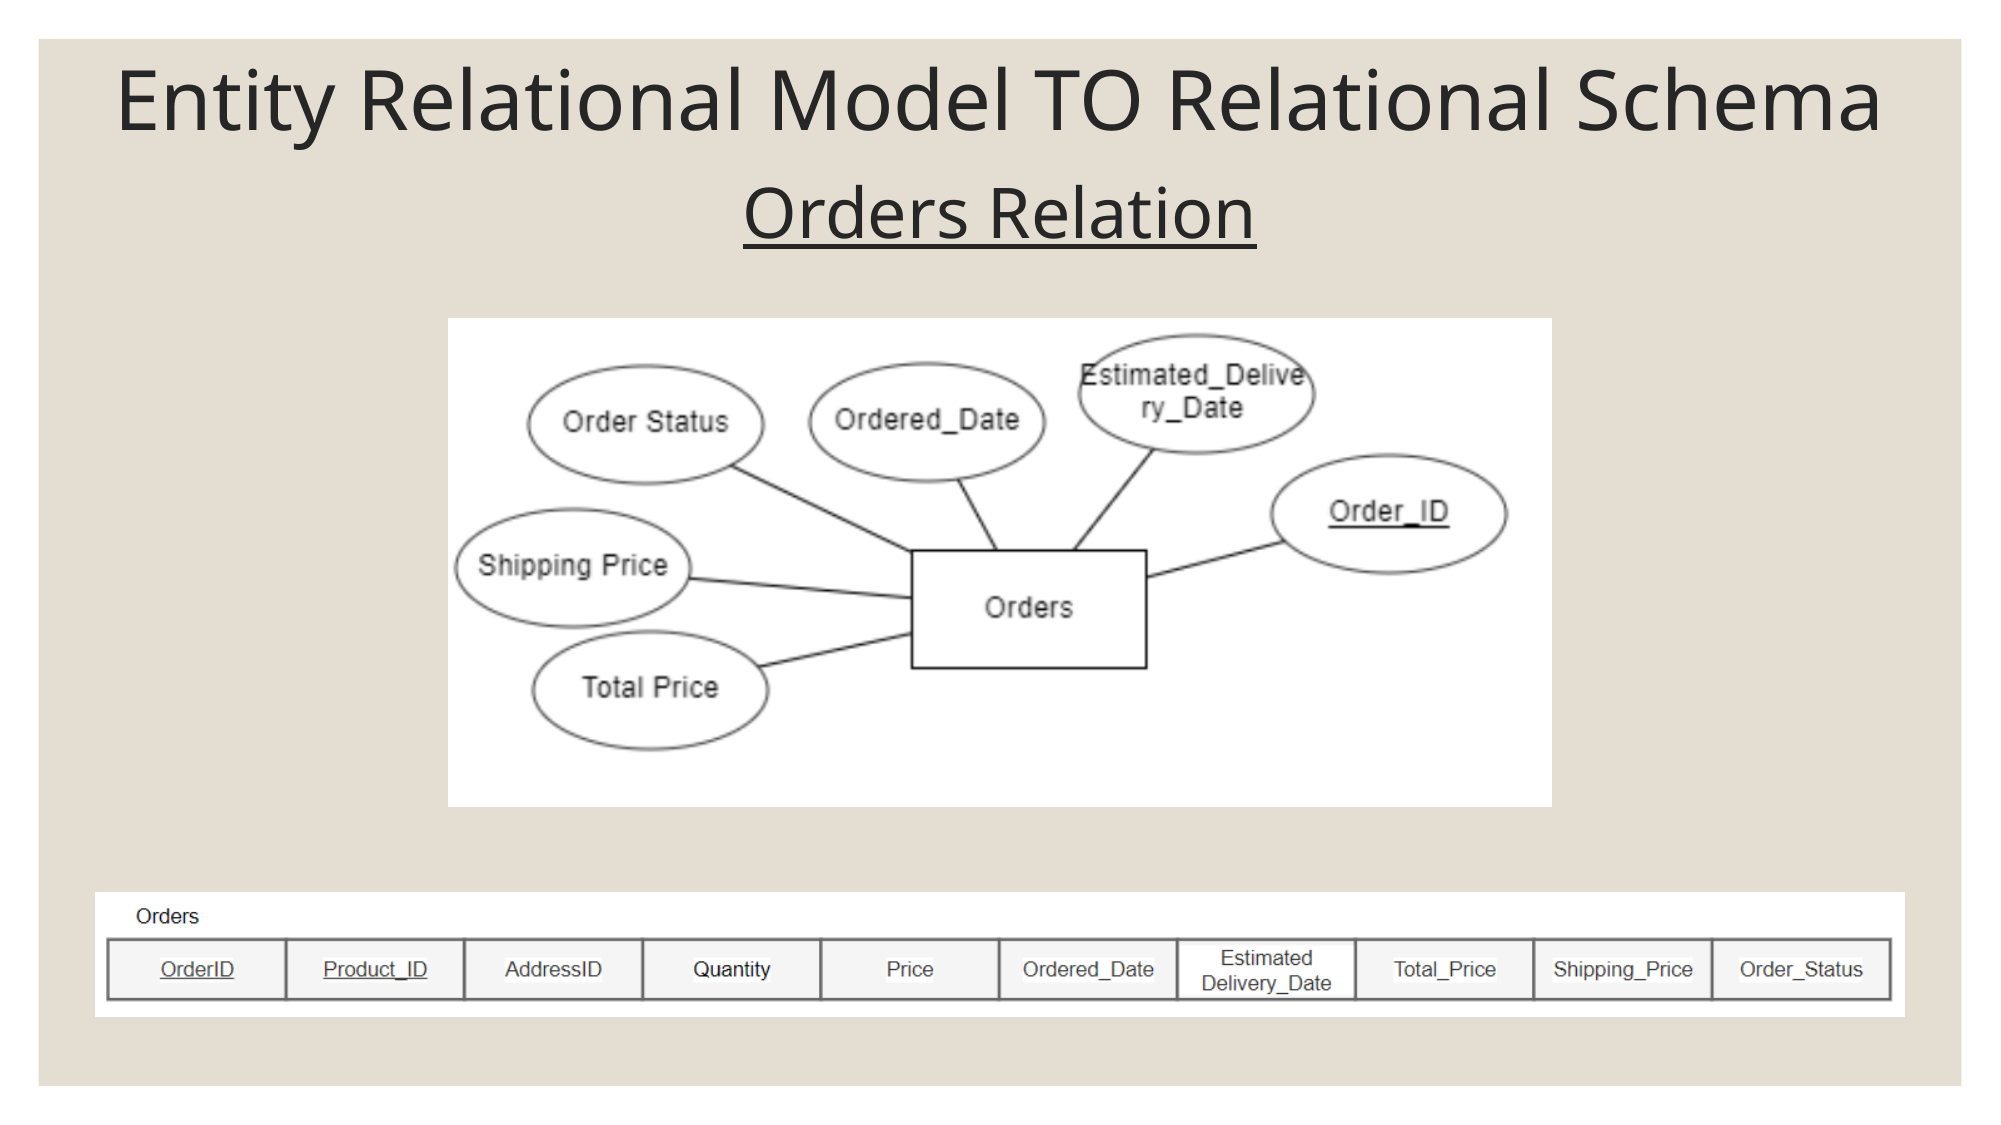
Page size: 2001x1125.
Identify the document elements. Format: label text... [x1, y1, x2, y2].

picture [95, 892, 1905, 1017]
picture [447, 318, 1552, 807]
text_box Entity Relational Model TO Relational Schema [61, 91, 1939, 116]
text_box Orders Relation [273, 170, 1727, 262]
